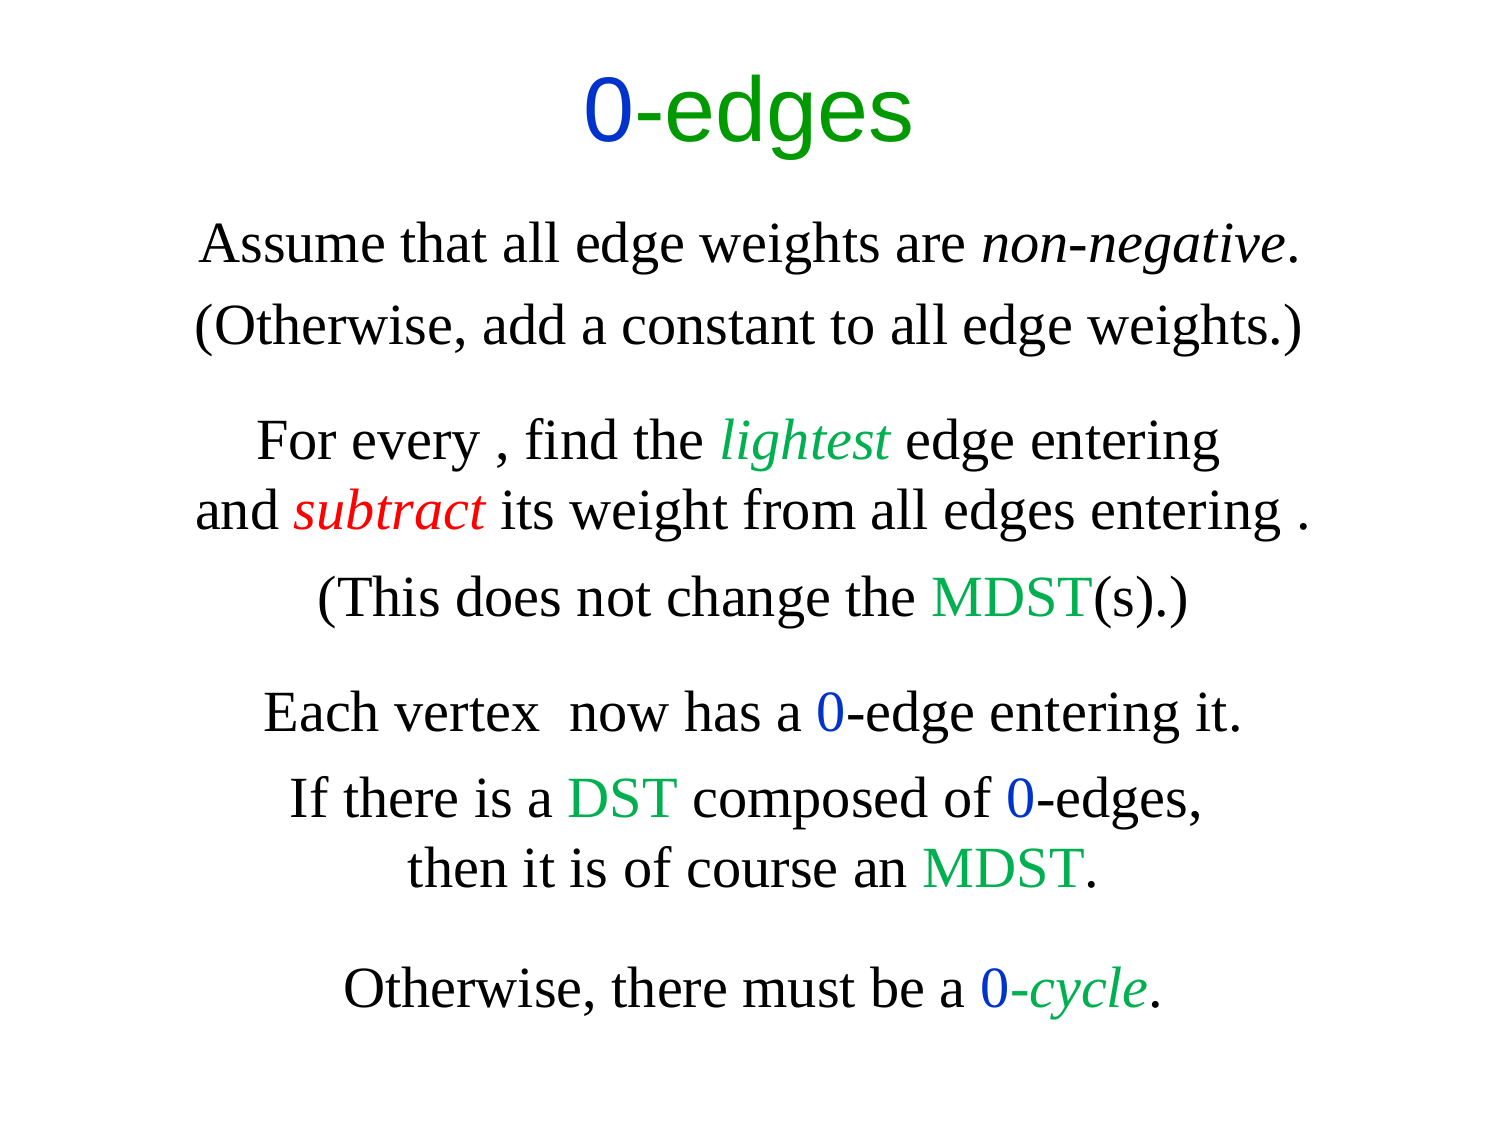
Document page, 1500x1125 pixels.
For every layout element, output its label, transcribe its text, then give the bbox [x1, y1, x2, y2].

text_box If there is a DST composed of 0-edges, then it is of course an MDST. [3, 751, 1500, 907]
text_box Otherwise, there must be a 0-cycle. [3, 941, 1500, 1027]
text_box 0-edges [0, 42, 1499, 168]
text_box (Otherwise, add a constant to all edge weights.) [0, 278, 1499, 364]
text_box (This does not change the MDST(s).) [3, 550, 1500, 636]
text_box Assume that all edge weights are non-negative. [0, 196, 1500, 281]
